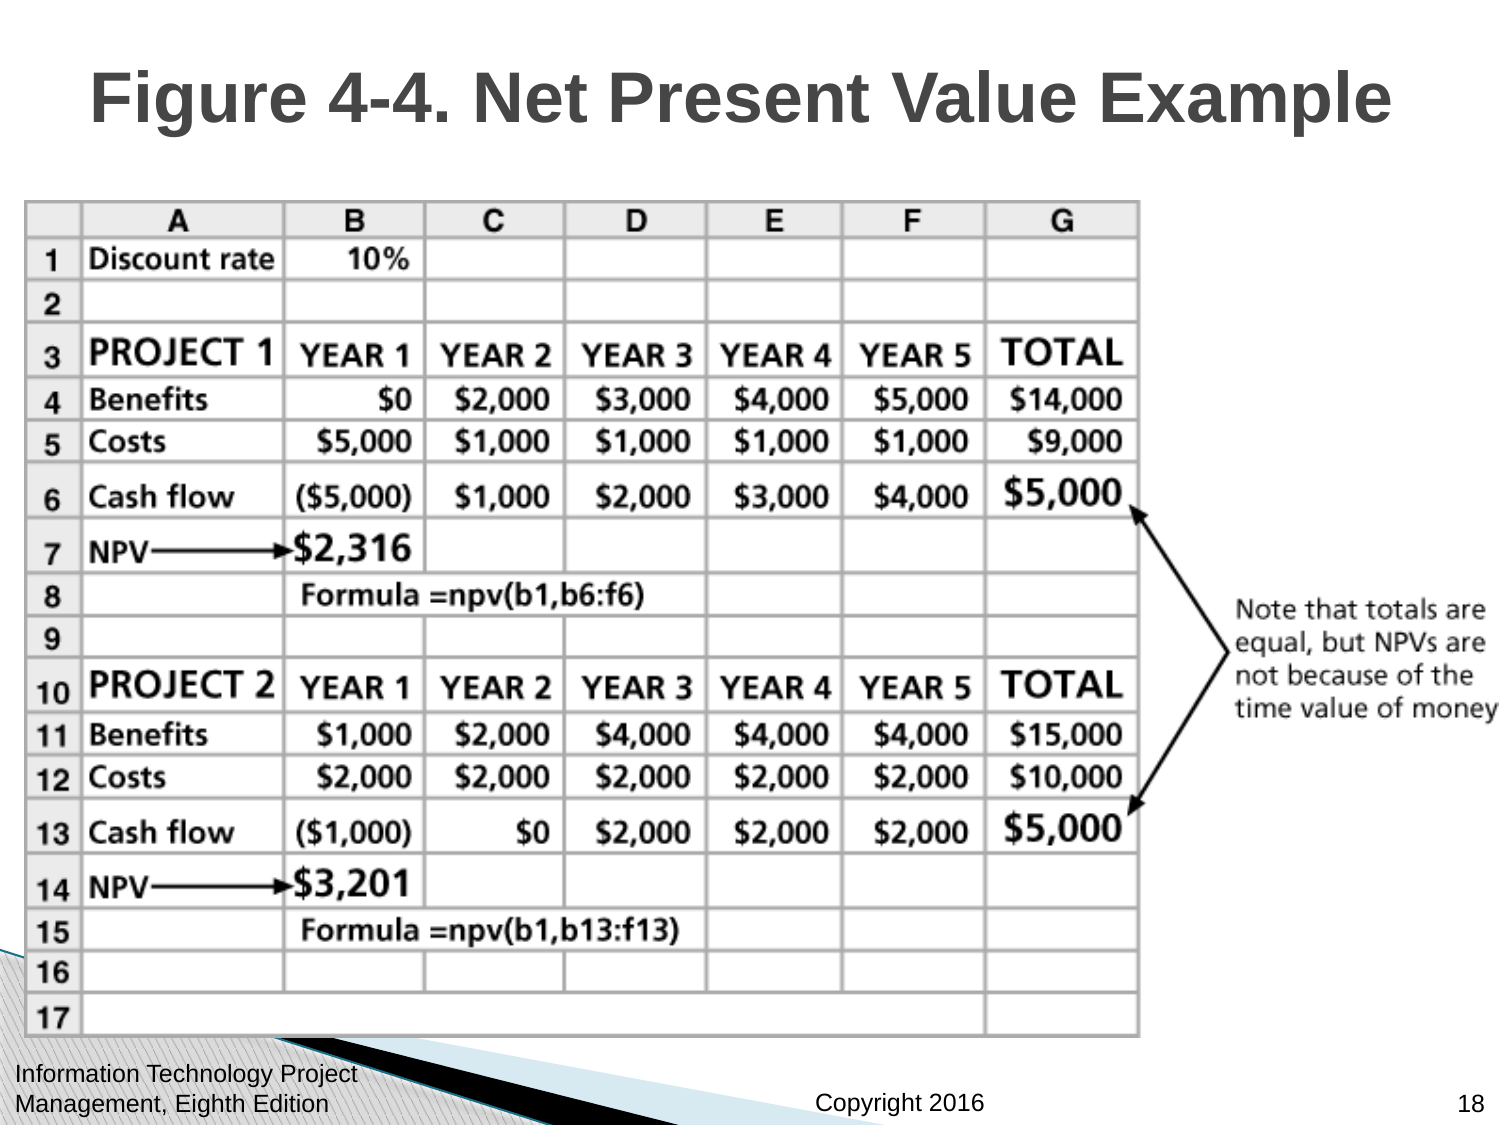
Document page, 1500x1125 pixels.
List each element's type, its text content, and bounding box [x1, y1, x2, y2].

title Figure 4-4. Net Present Value Example [75, 0, 1425, 188]
footer Information Technology Project Management, Eighth Edition [0, 1065, 386, 1125]
slide_number 18 [1412, 1065, 1500, 1125]
picture [24, 199, 1499, 1038]
